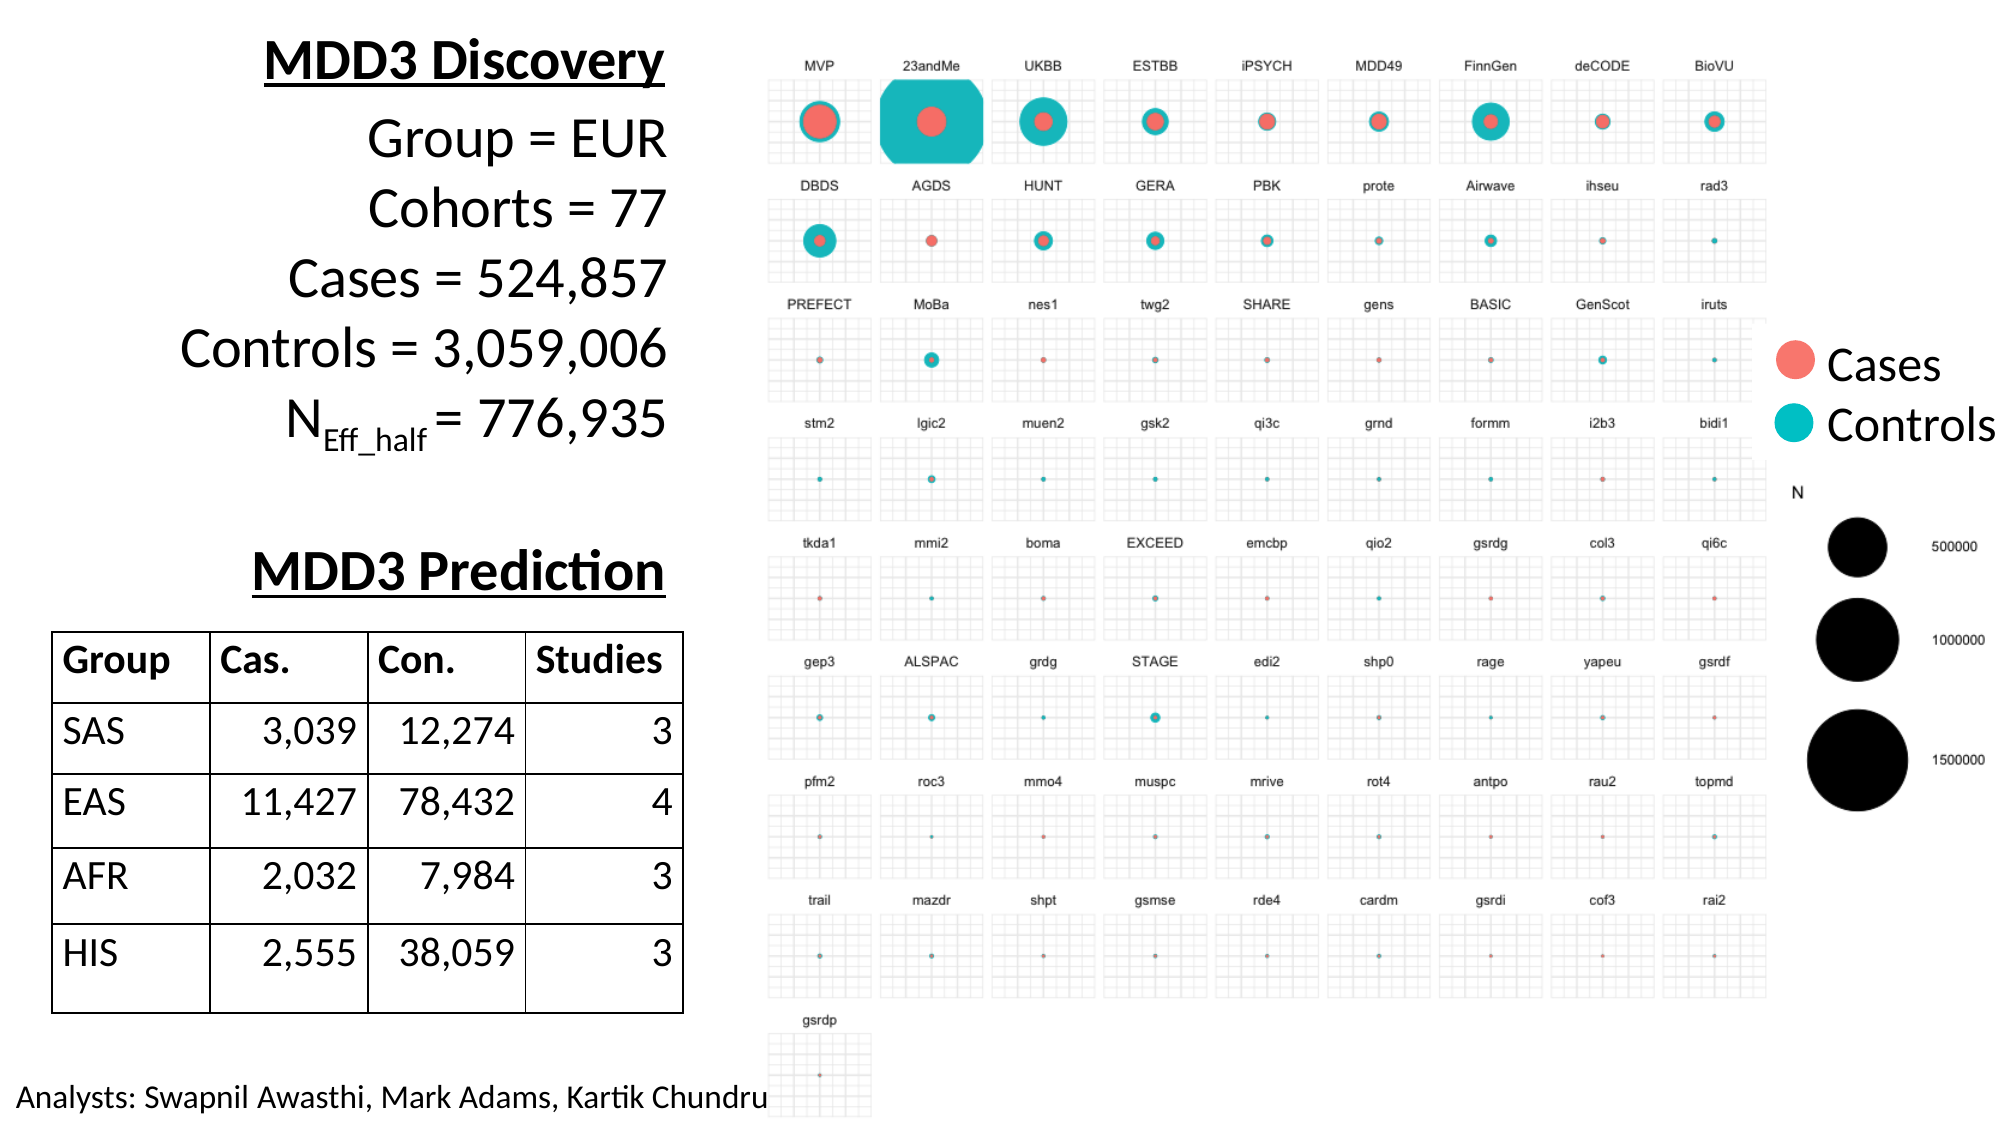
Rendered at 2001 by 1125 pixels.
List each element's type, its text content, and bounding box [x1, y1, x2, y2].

table_cell 38,059 [369, 925, 525, 1012]
table_cell 4 [526, 775, 682, 847]
table_cell 78,432 [369, 775, 525, 847]
text_box MDD3 Prediction [236, 525, 681, 610]
table_cell 3 [526, 704, 682, 773]
table_cell 2,032 [211, 849, 367, 923]
table_header Studies [526, 633, 682, 702]
table_cell 3 [526, 925, 682, 1012]
table_cell AFR [53, 849, 209, 923]
text_box Group = EUR Cohorts = 77 Cases = 524,857 Controls = 3,059,006 NEff_half = 776,935 [89, 91, 684, 466]
table_header Con. [369, 633, 525, 702]
table_cell HIS [53, 925, 209, 1012]
text_box Analysts: Swapnil Awasthi, Mark Adams, Kartik Chundru [1, 1067, 759, 1123]
table_cell 11,427 [211, 775, 367, 847]
text_box MDD3 Discovery [248, 13, 681, 91]
picture [759, 48, 1986, 1123]
table_header Group [53, 633, 209, 702]
table_header Cas. [211, 633, 367, 702]
table_cell 3,039 [211, 704, 367, 773]
table_cell EAS [53, 775, 209, 847]
table_cell 7,984 [369, 849, 525, 923]
table_cell SAS [53, 704, 209, 773]
table_cell 2,555 [211, 925, 367, 1012]
table_cell 3 [526, 849, 682, 923]
table_cell 12,274 [369, 704, 525, 773]
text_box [1751, 323, 2000, 460]
